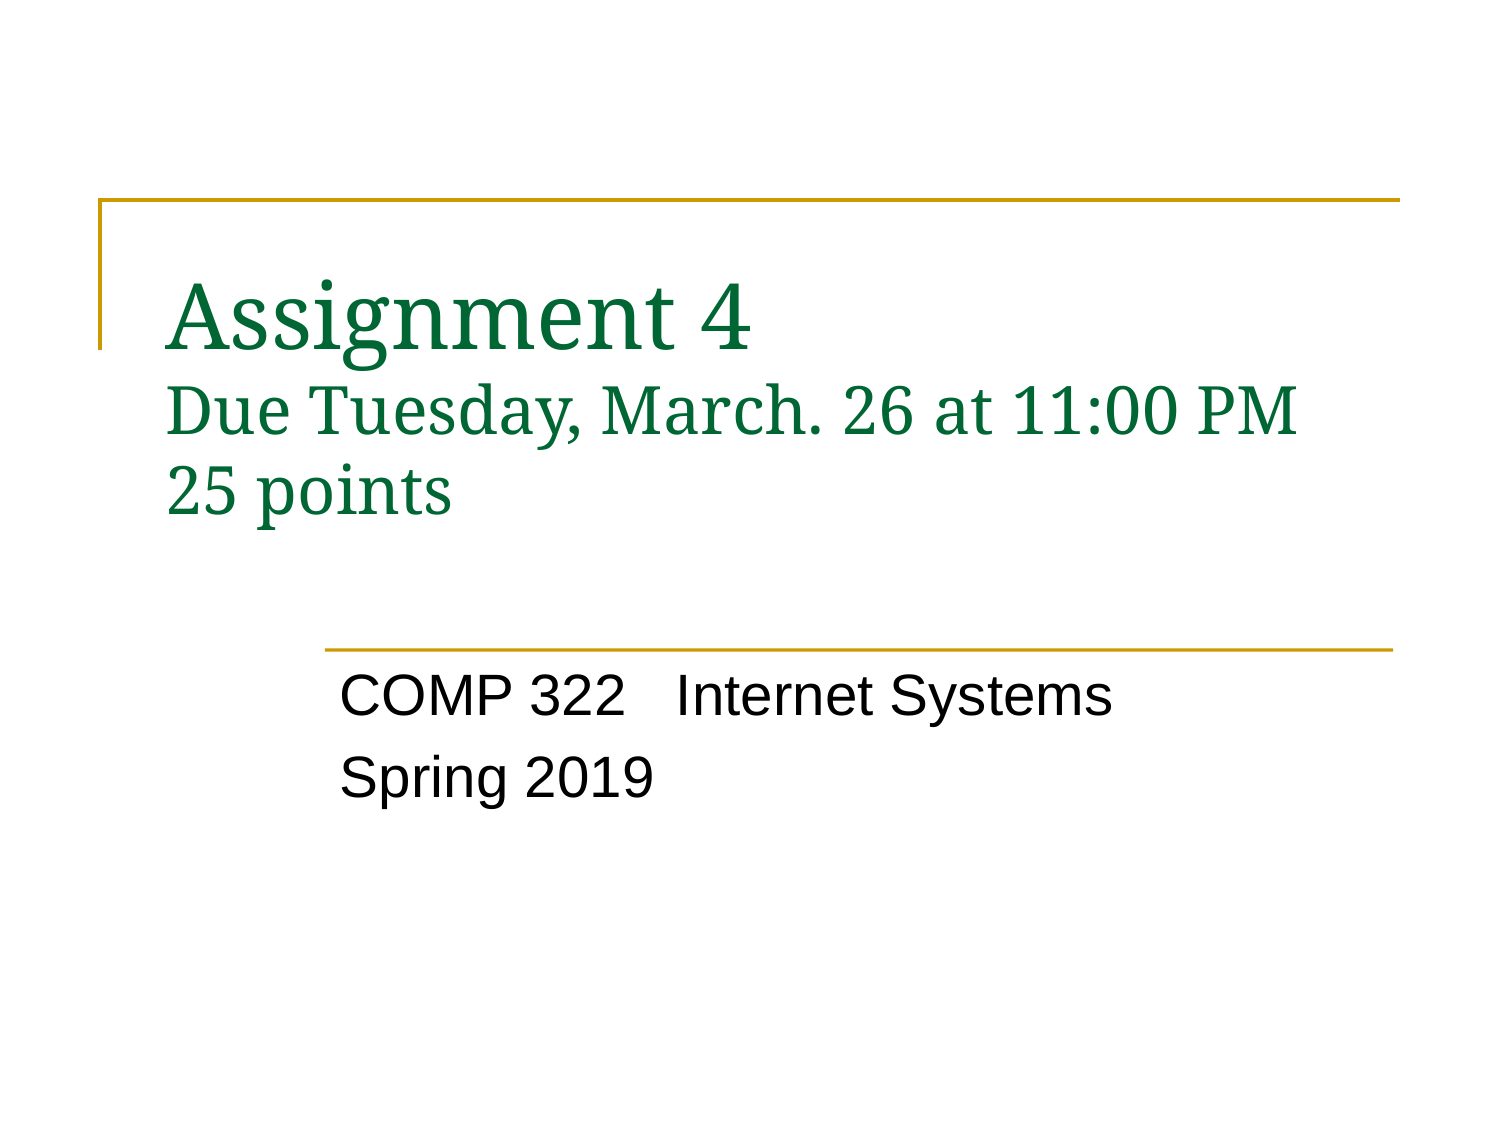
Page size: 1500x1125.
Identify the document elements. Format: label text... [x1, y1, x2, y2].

title Assignment 4 Due Tuesday, March. 26 at 11:00 PM 25 points [150, 249, 1401, 538]
subtitle COMP 322 Internet Systems Spring 2019 [324, 650, 1400, 938]
